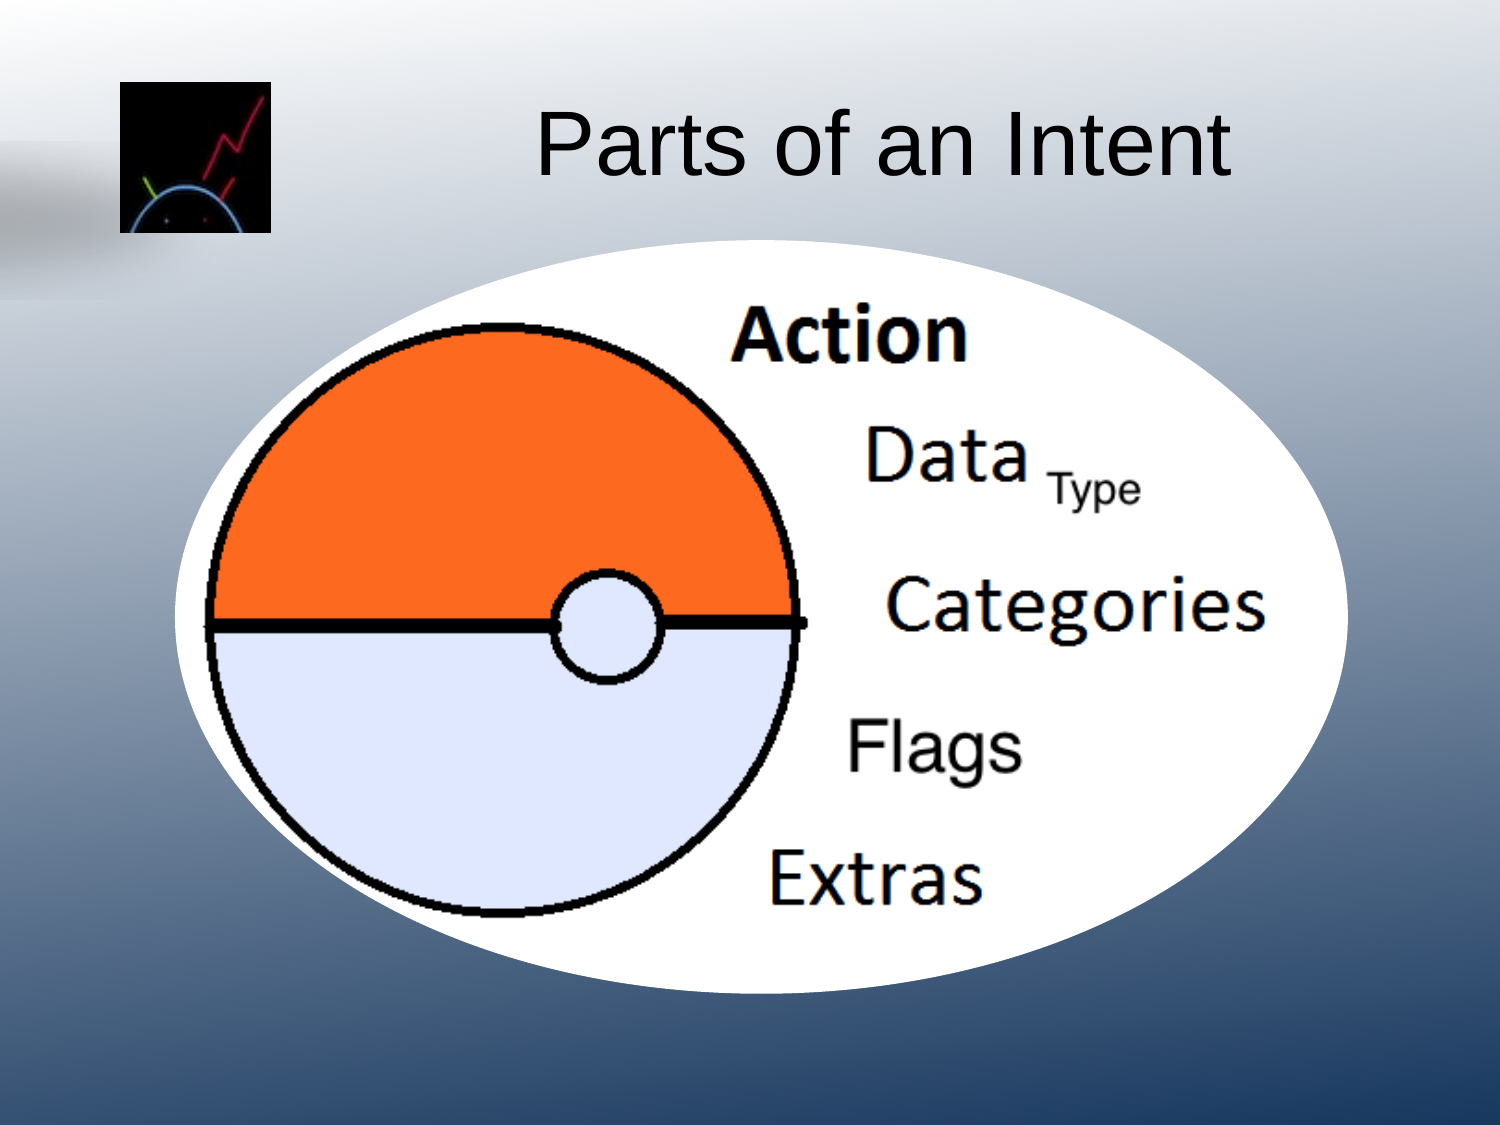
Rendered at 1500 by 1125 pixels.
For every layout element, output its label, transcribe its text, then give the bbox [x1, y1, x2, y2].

title Parts of an Intent [342, 45, 1425, 233]
picture [174, 239, 1349, 994]
picture [120, 82, 271, 233]
